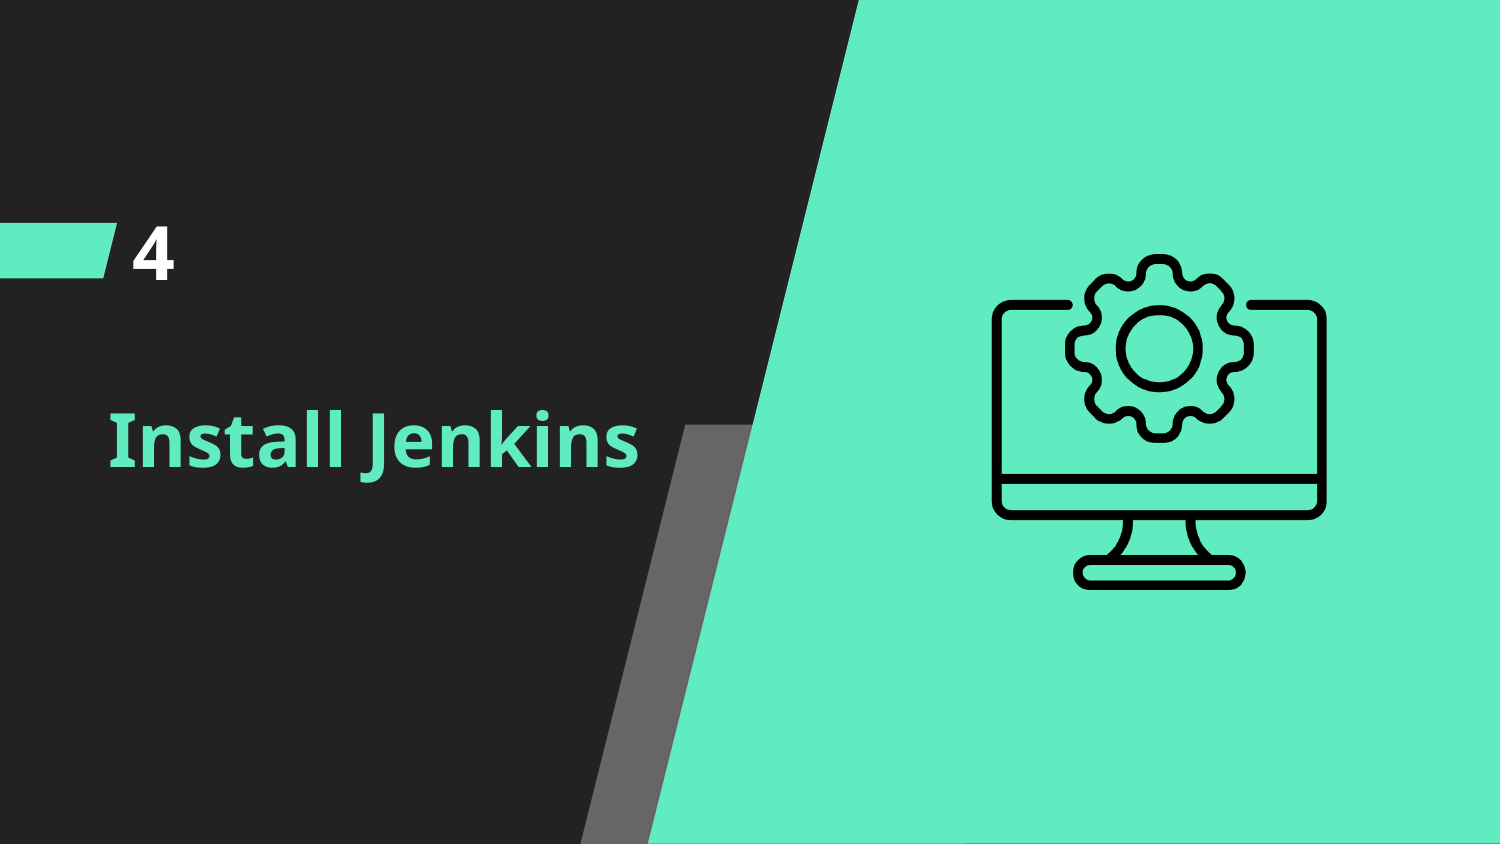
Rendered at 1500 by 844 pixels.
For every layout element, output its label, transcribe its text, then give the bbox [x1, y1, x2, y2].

title 4 [116, 222, 326, 279]
picture [990, 254, 1327, 590]
title Install Jenkins [93, 353, 693, 523]
